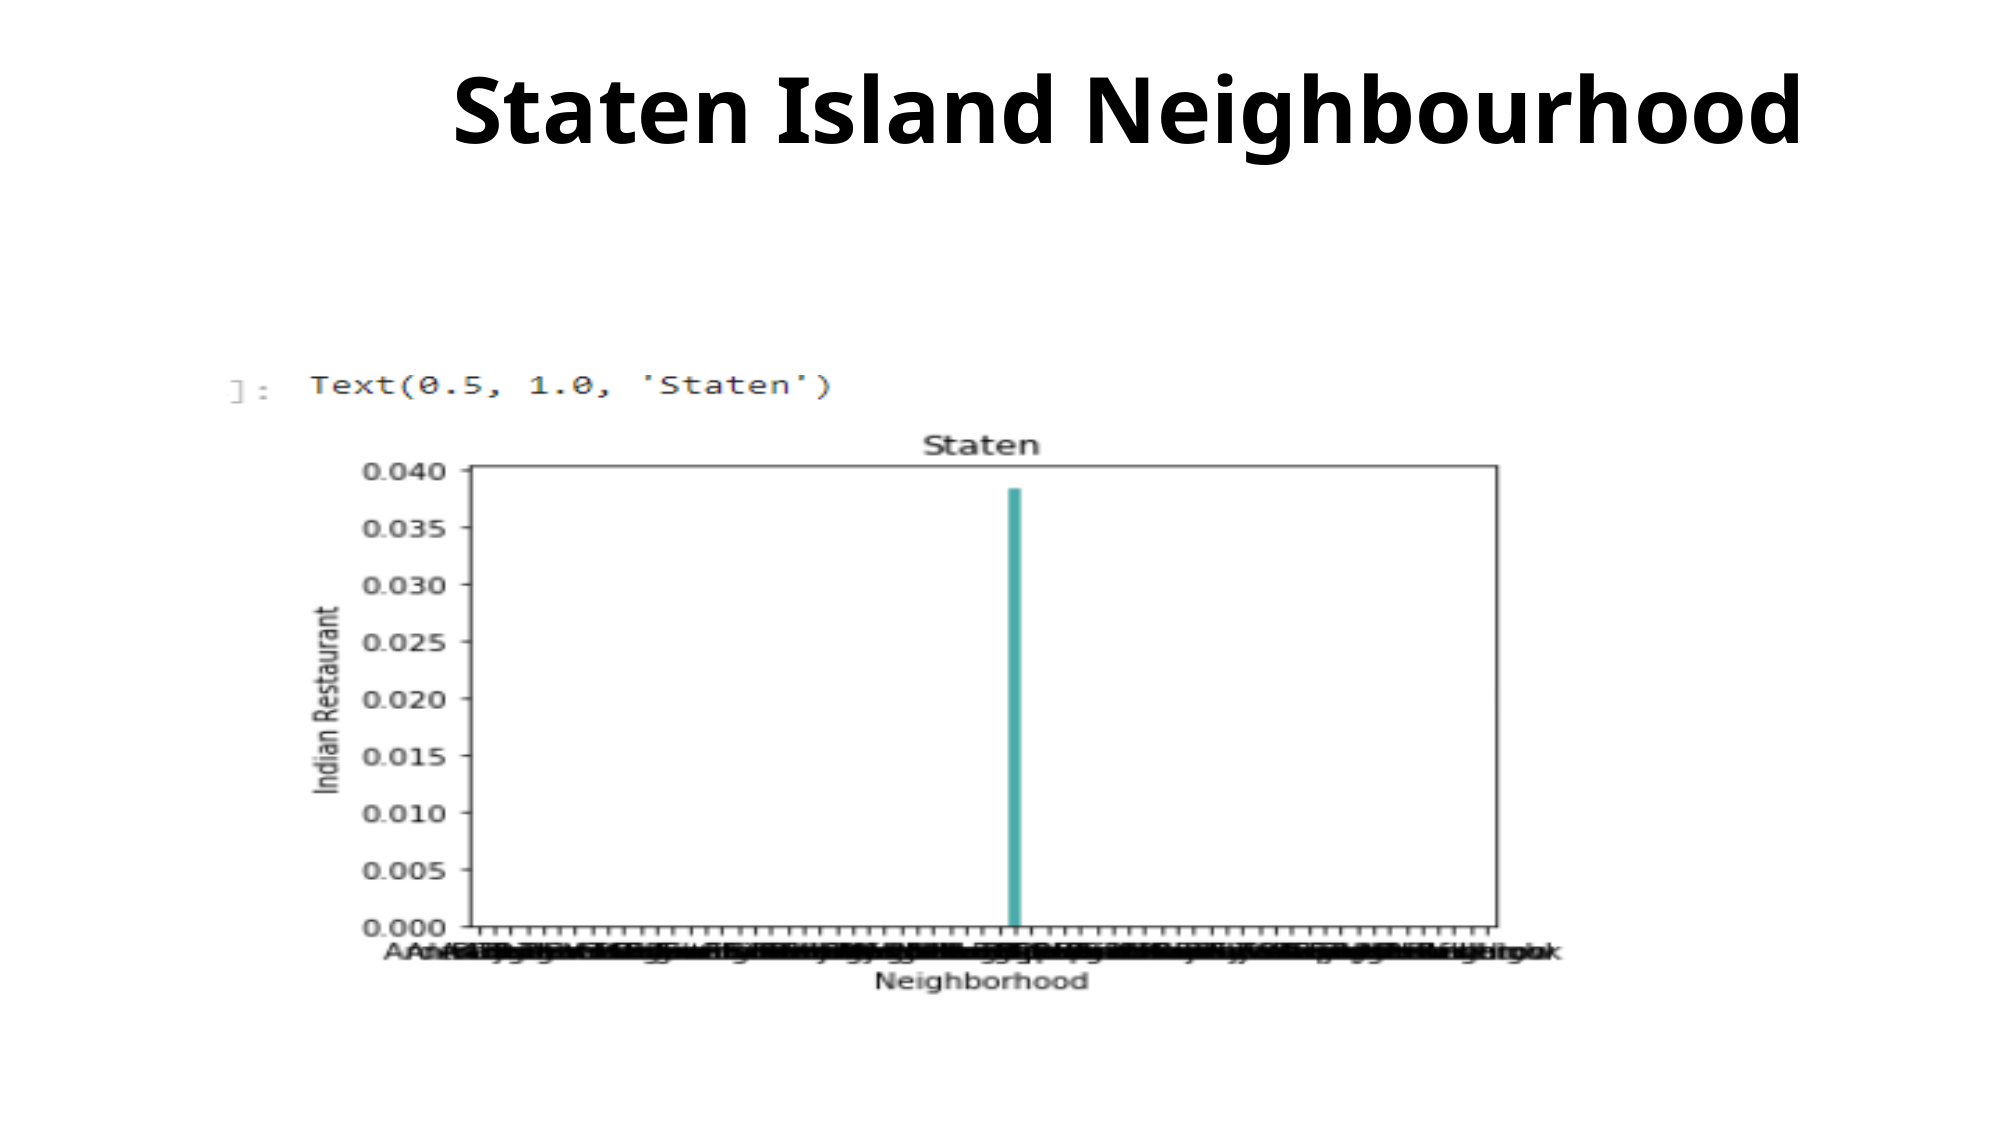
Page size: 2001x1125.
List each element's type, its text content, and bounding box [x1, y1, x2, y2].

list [226, 375, 1886, 1066]
title Staten Island Neighbourhood [137, 59, 1863, 278]
